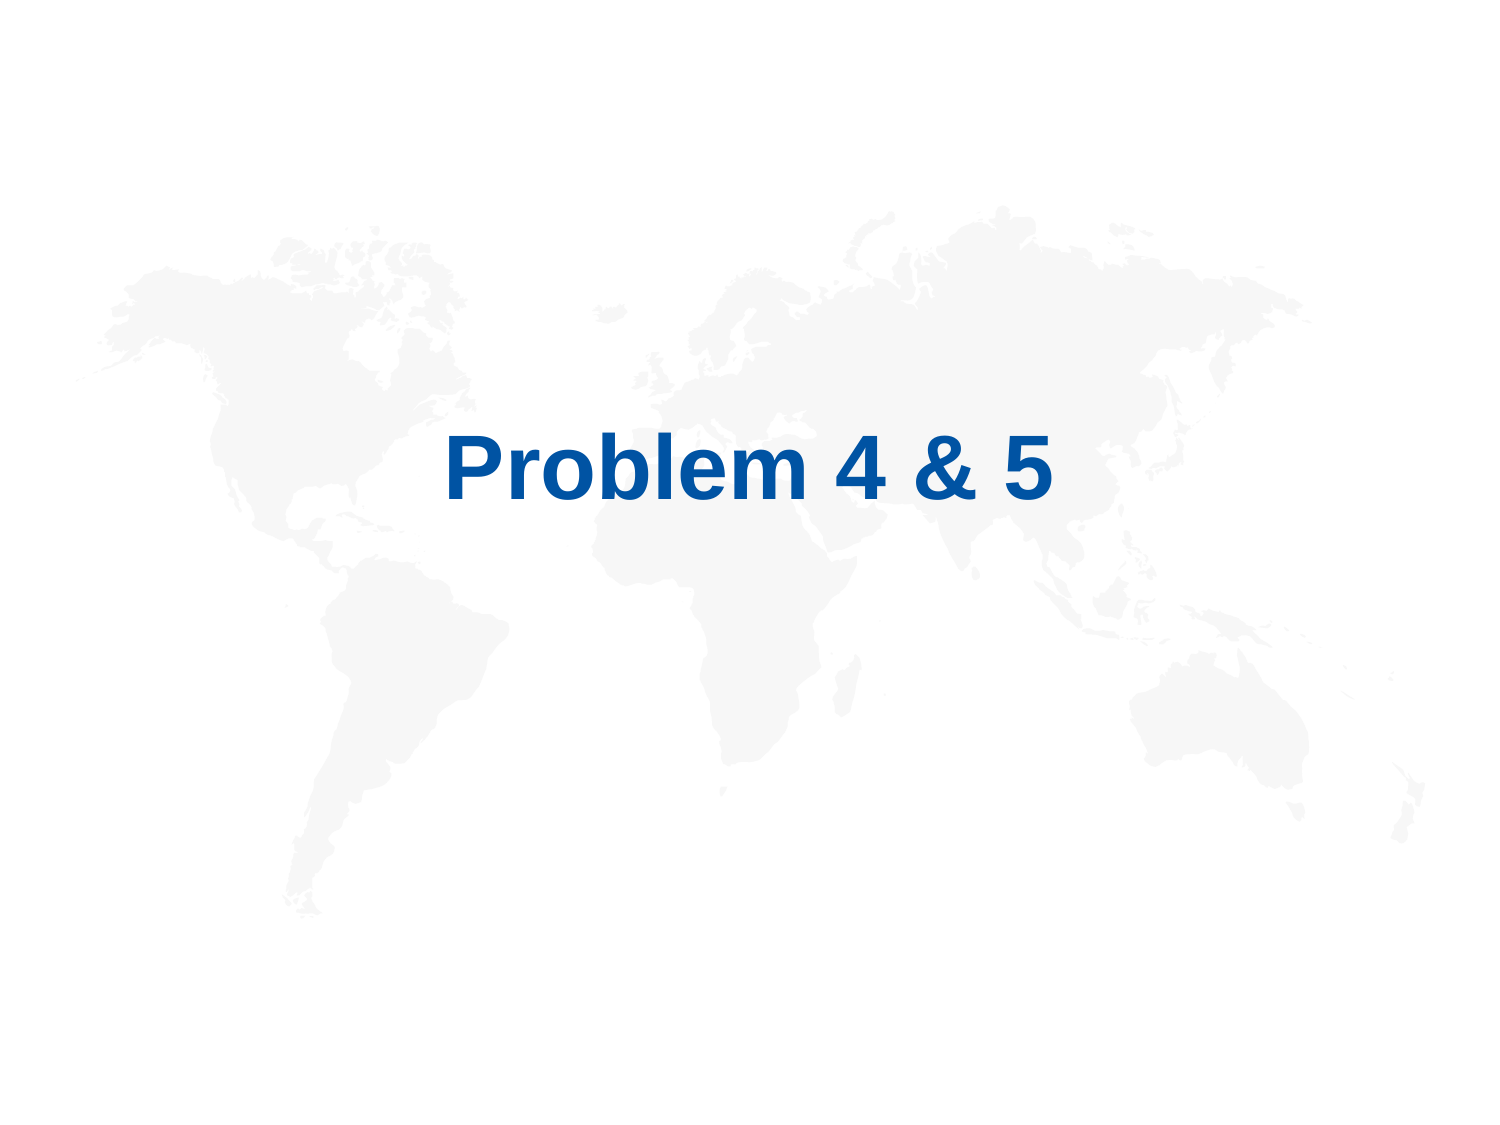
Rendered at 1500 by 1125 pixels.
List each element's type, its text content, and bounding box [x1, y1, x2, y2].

text_box Problem 4 & 5 [0, 372, 1500, 525]
